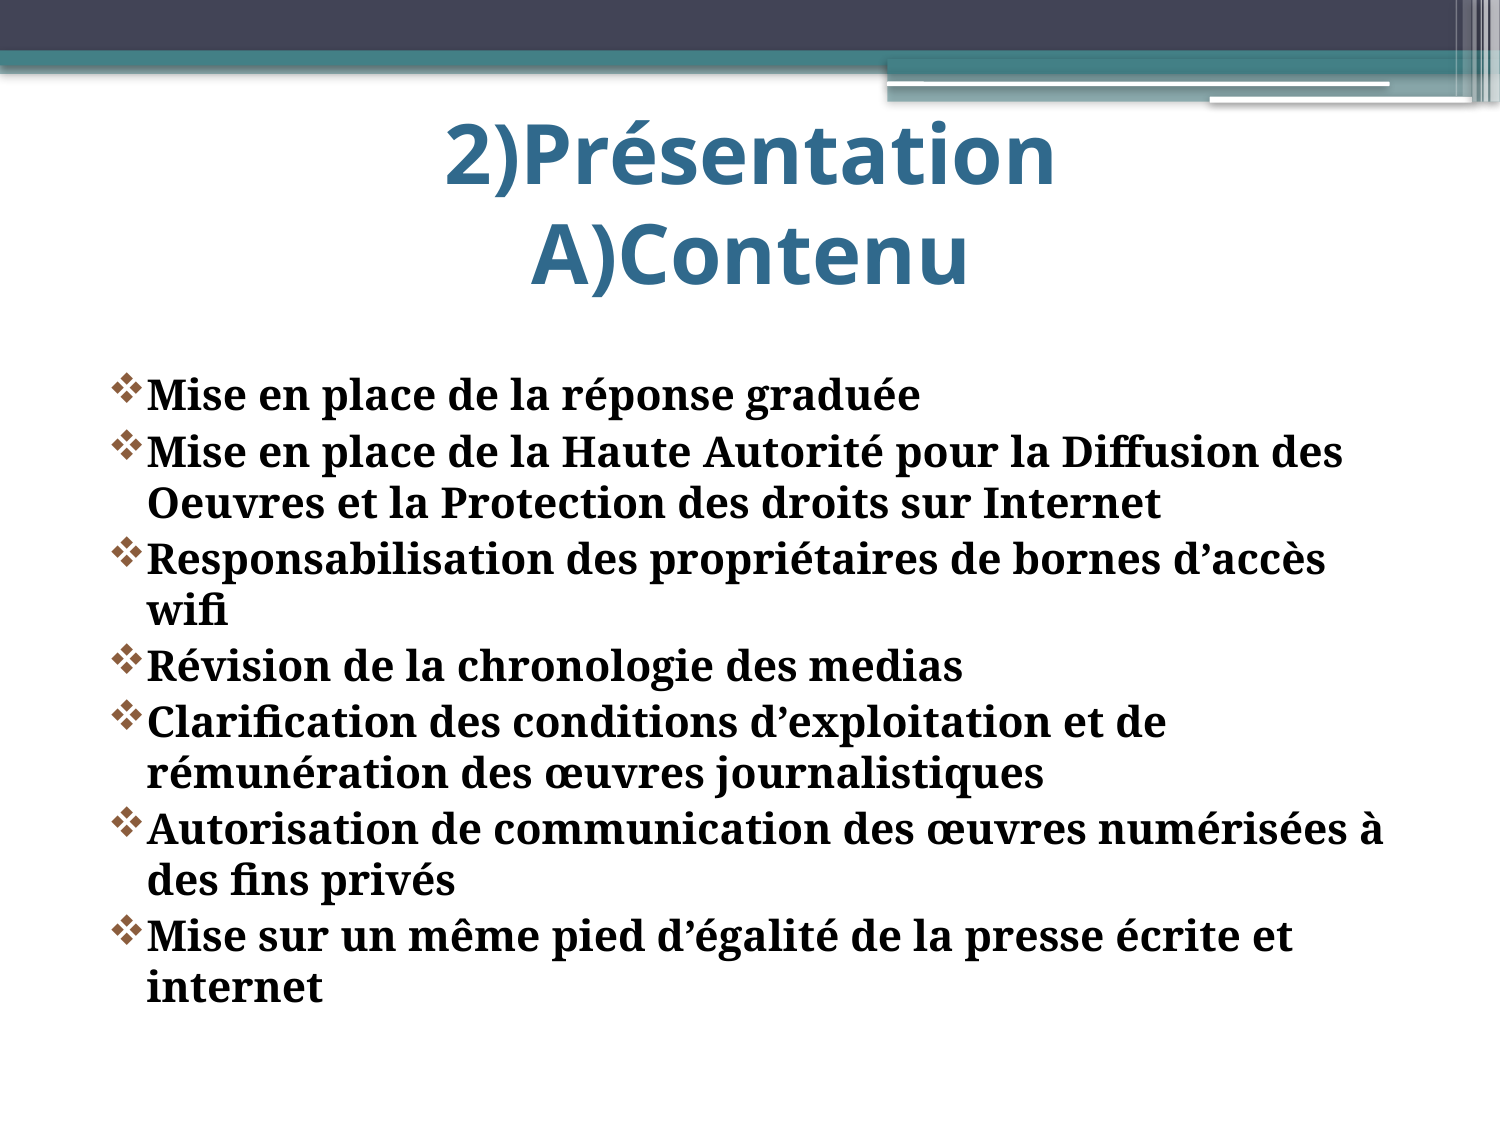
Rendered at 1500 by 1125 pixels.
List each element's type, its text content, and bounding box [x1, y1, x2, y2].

title 2)Présentation A)Contenu [76, 113, 1427, 231]
list Mise en place de la réponse graduée Mise en place de la Haute Autorité pour la Diffusion des Oeuvres et la Protection des droits sur Internet Responsabilisation des propriétaires de bornes d’accès wifi Révision de la chronologie des medias Clarification des conditions d’exploitation et de rémunération des œuvres journalistiques Autorisation de communication des œuvres numérisées à des fins privés Mise sur un même pied d’égalité de la presse écrite et internet [76, 231, 1427, 1024]
